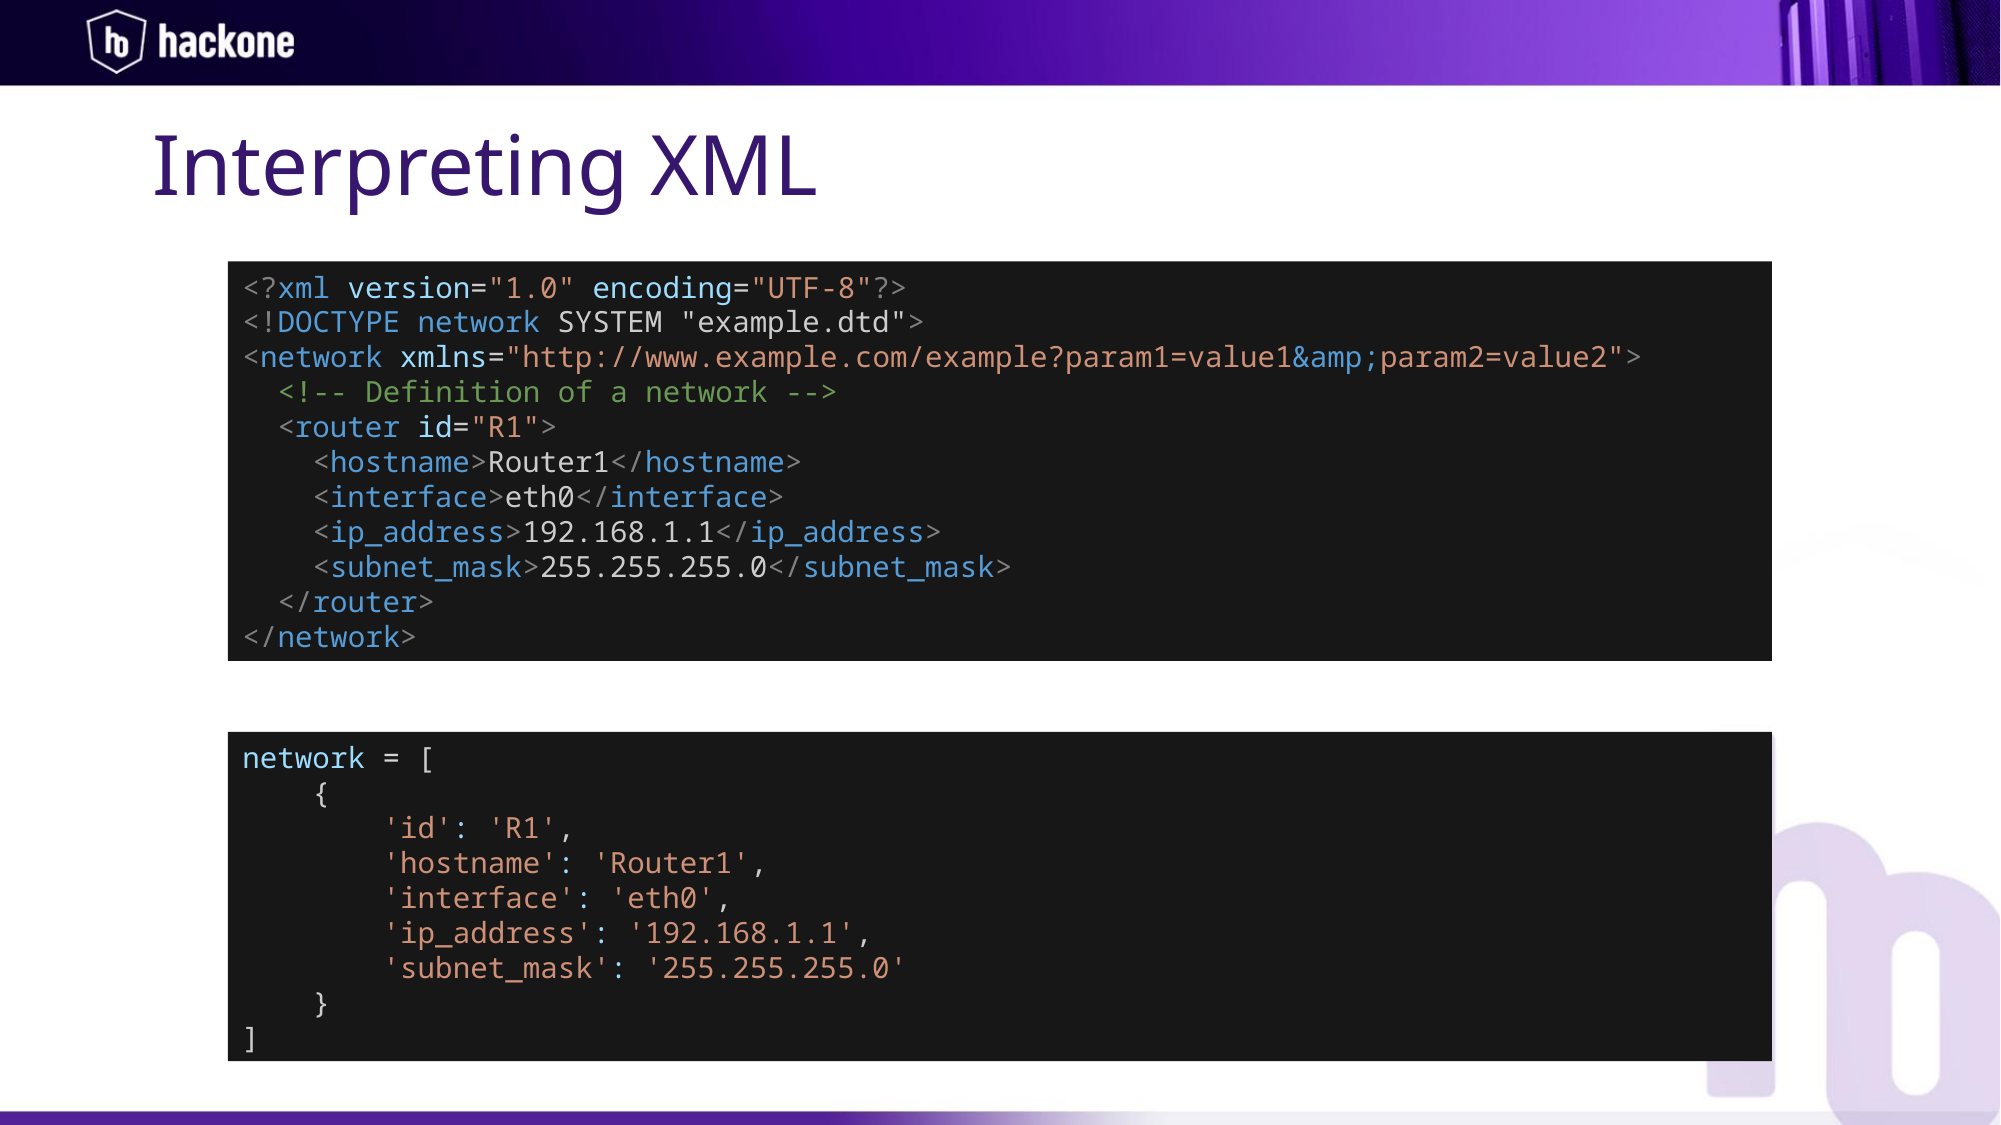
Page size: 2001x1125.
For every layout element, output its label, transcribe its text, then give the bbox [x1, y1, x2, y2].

picture [0, 0, 2001, 1125]
title Interpreting XML [137, 59, 1863, 278]
text_box network = [ { 'id': 'R1', 'hostname': 'Router1', 'interface': 'eth0', 'ip_address': '192.168.1.1', 'subnet_mask': '255.255.255.0' } ] [227, 731, 1772, 1062]
text_box <?xml version="1.0" encoding="UTF-8"?> <!DOCTYPE network SYSTEM "example.dtd"> <network xmlns="http://www.example.com/example?param1=value1&amp;param2=value2"> <!-- Definition of a network --> <router id="R1"> <hostname>Router1</hostname> <interface>eth0</interface> <ip_address>192.168.1.1</ip_address> <subnet_mask>255.255.255.0</subnet_mask> </router> </network> [227, 261, 1772, 661]
